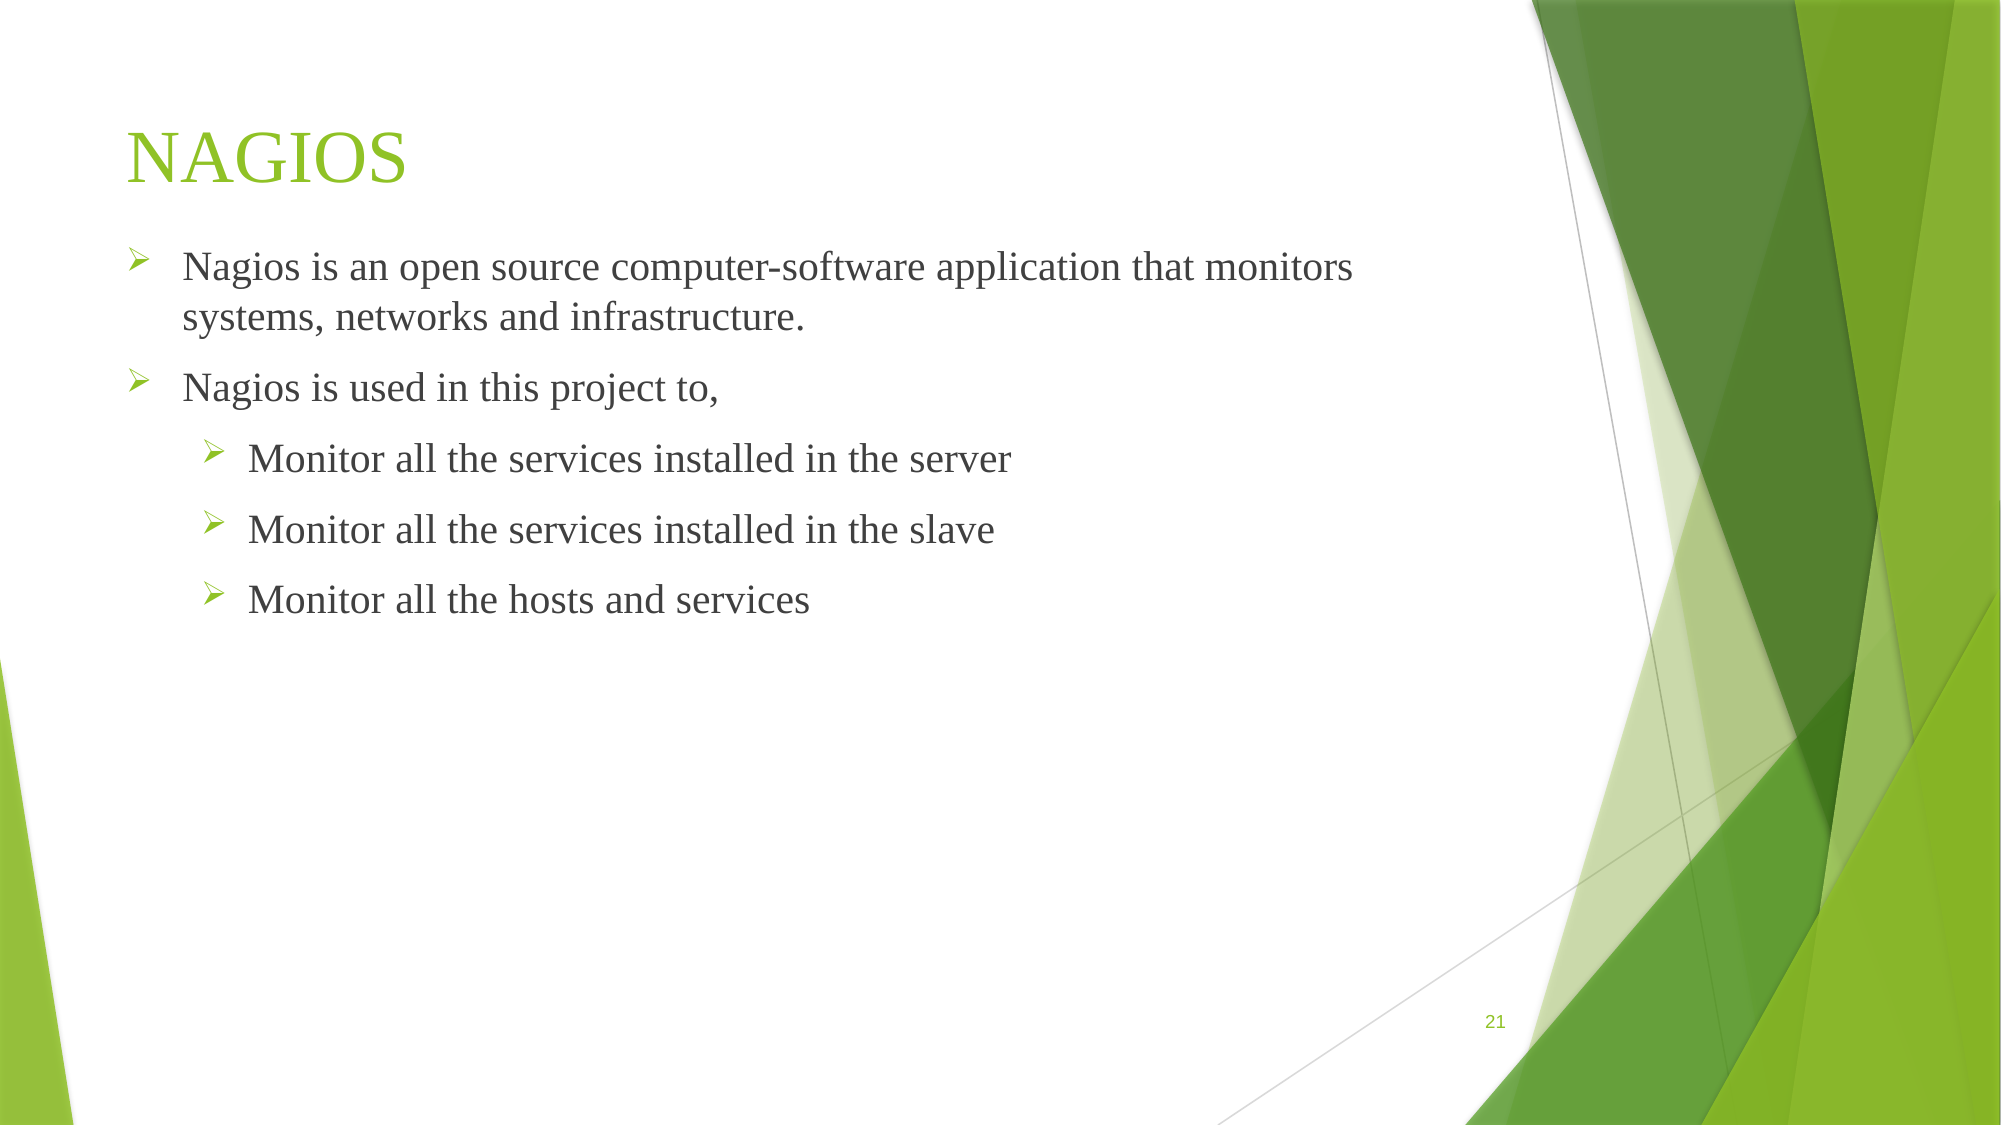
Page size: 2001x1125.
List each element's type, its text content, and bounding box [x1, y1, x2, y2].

list Nagios is an open source computer-software application that monitors systems, networks and infrastructure. Nagios is used in this project to, Monitor all the services installed in the server Monitor all the services installed in the slave Monitor all the hosts and services [111, 231, 1522, 992]
slide_number 21 [1409, 991, 1522, 1051]
title NAGIOS [111, 99, 1522, 231]
